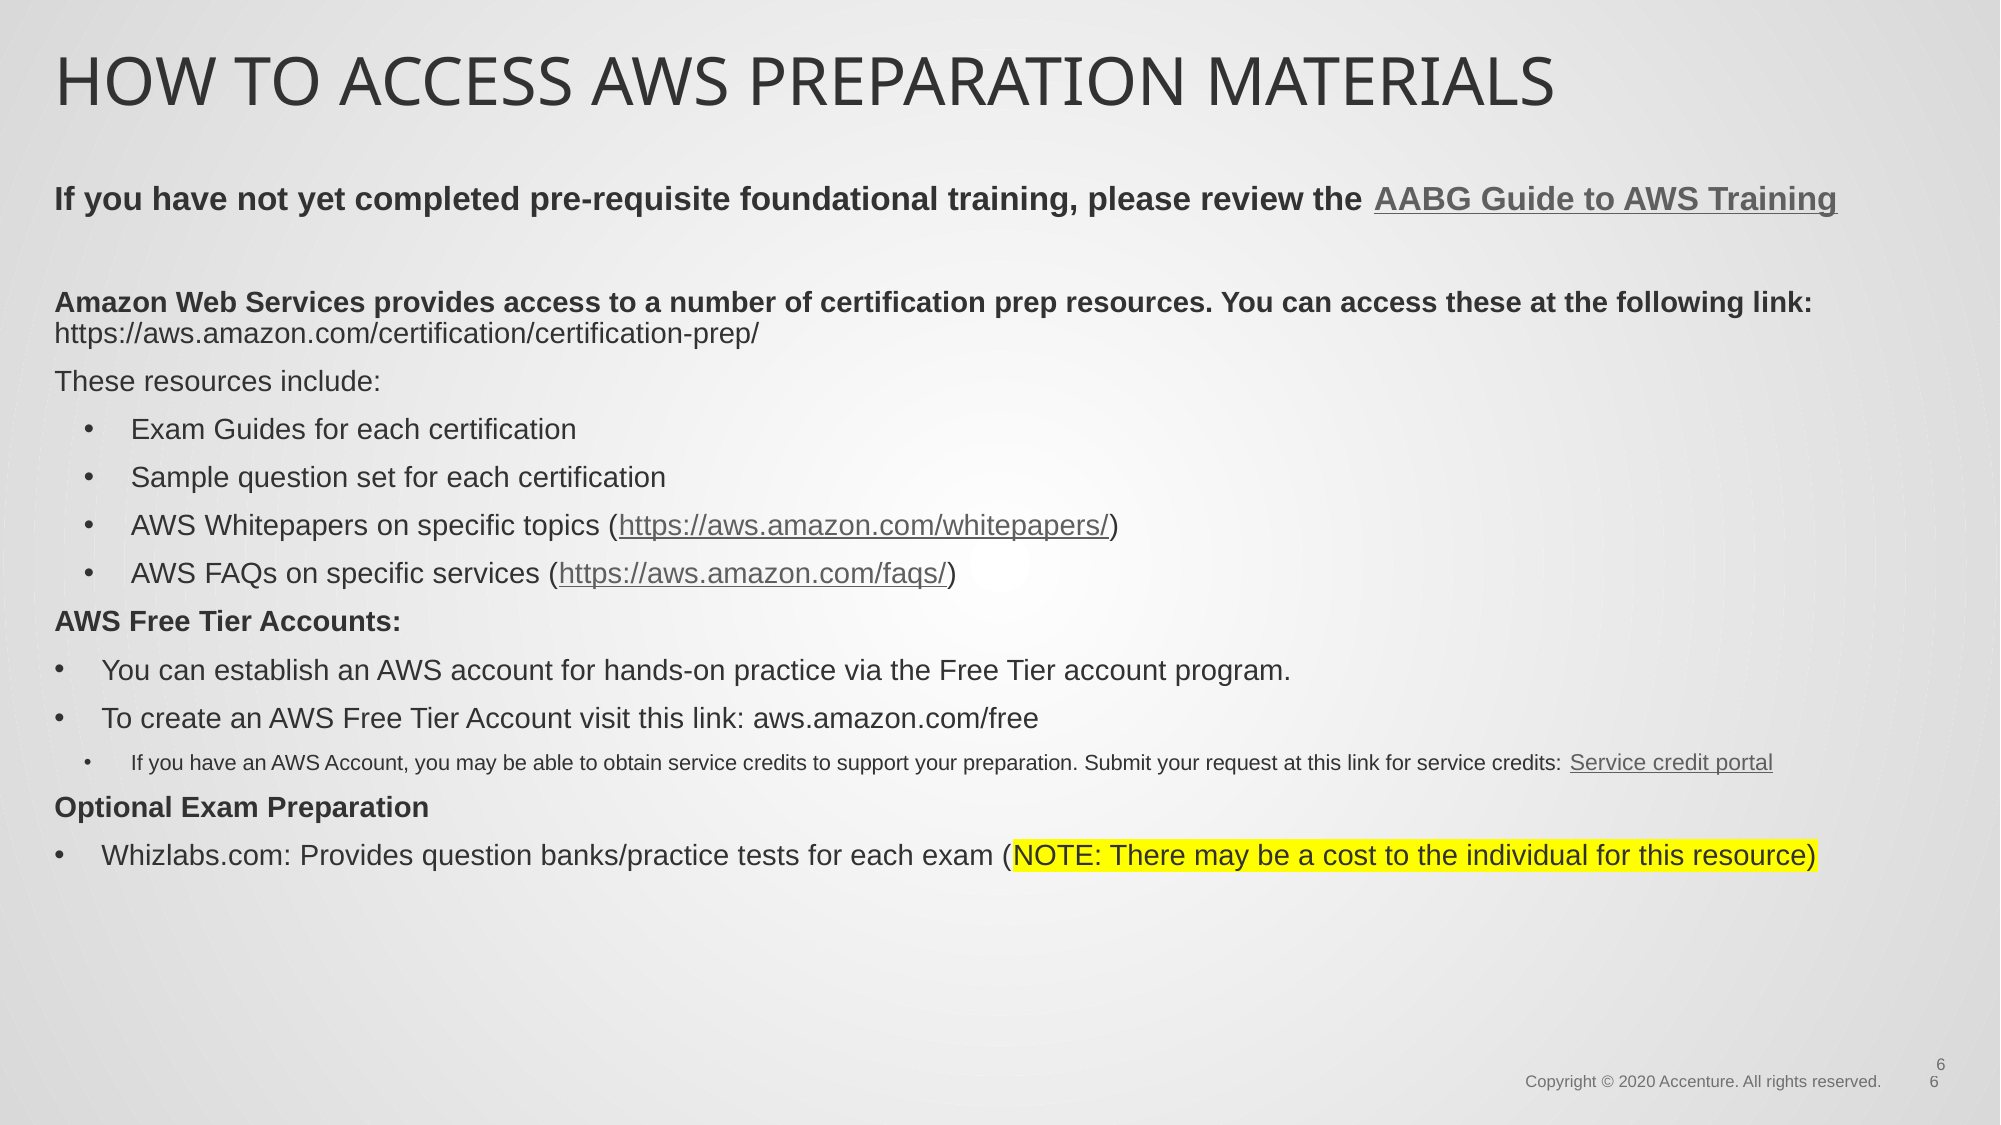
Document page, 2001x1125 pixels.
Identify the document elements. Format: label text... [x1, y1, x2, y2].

slide_number 6 [1907, 1046, 1946, 1074]
title How to Access AWS Preparation Materials [54, 54, 1945, 181]
list If you have not yet completed pre-requisite foundational training, please review the AABG Guide to AWS Training Amazon Web Services provides access to a number of certification prep resources. You can access these at the following link: https://aws.amazon.com/certification/certification-prep/ These resources include: Exam Guides for each certification Sample question set for each certification AWS Whitepapers on specific topics (https://aws.amazon.com/whitepapers/) AWS FAQs on specific services (https://aws.amazon.com/faqs/) AWS Free Tier Accounts: You can establish an AWS account for hands-on practice via the Free Tier account program. To create an AWS Free Tier Account visit this link: aws.amazon.com/free If you have an AWS Account, you may be able to obtain service credits to support your preparation. Submit your request at this link for service credits: Service credit portal Optional Exam Preparation Whizlabs.com: Provides question banks/practice tests for each exam (NOTE: There may be a cost to the individual for this resource) [54, 181, 1945, 979]
